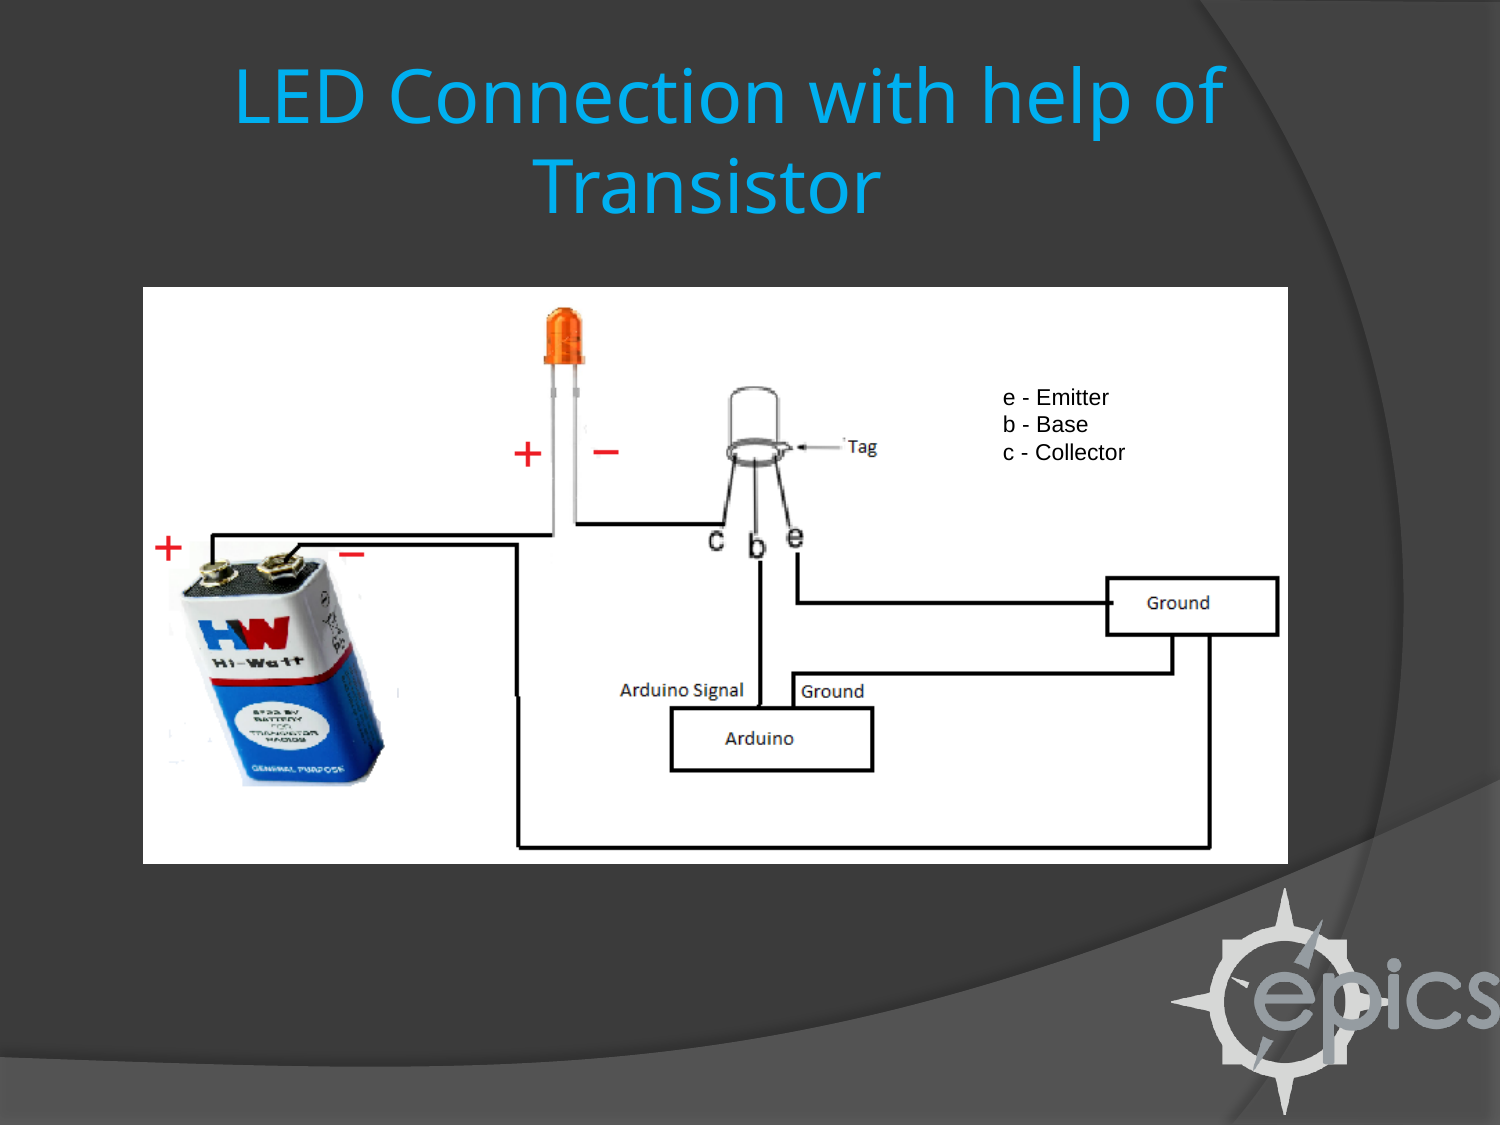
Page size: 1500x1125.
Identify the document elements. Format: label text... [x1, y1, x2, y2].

picture [143, 287, 1288, 864]
title LED Connection with help of Transistor [75, 45, 1300, 233]
picture [1171, 887, 1500, 1115]
